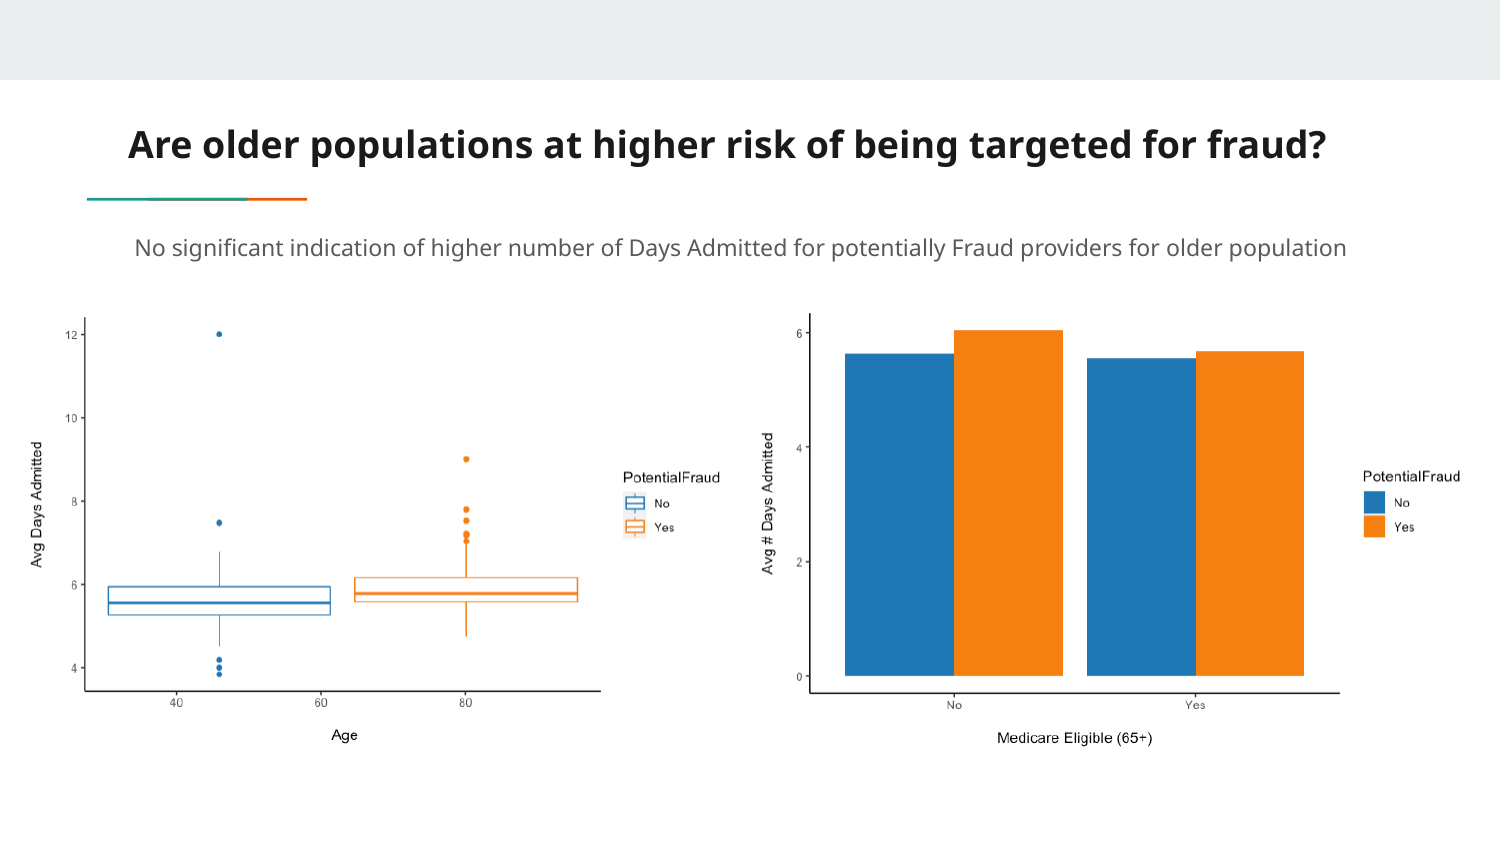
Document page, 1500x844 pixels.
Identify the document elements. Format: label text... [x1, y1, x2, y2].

title Are older populations at higher risk of being targeted for fraud? [113, 105, 1375, 194]
picture [755, 308, 1470, 751]
list No significant indication of higher number of Days Admitted for potentially Fraud providers for older population [119, 214, 1381, 280]
picture [24, 311, 733, 748]
